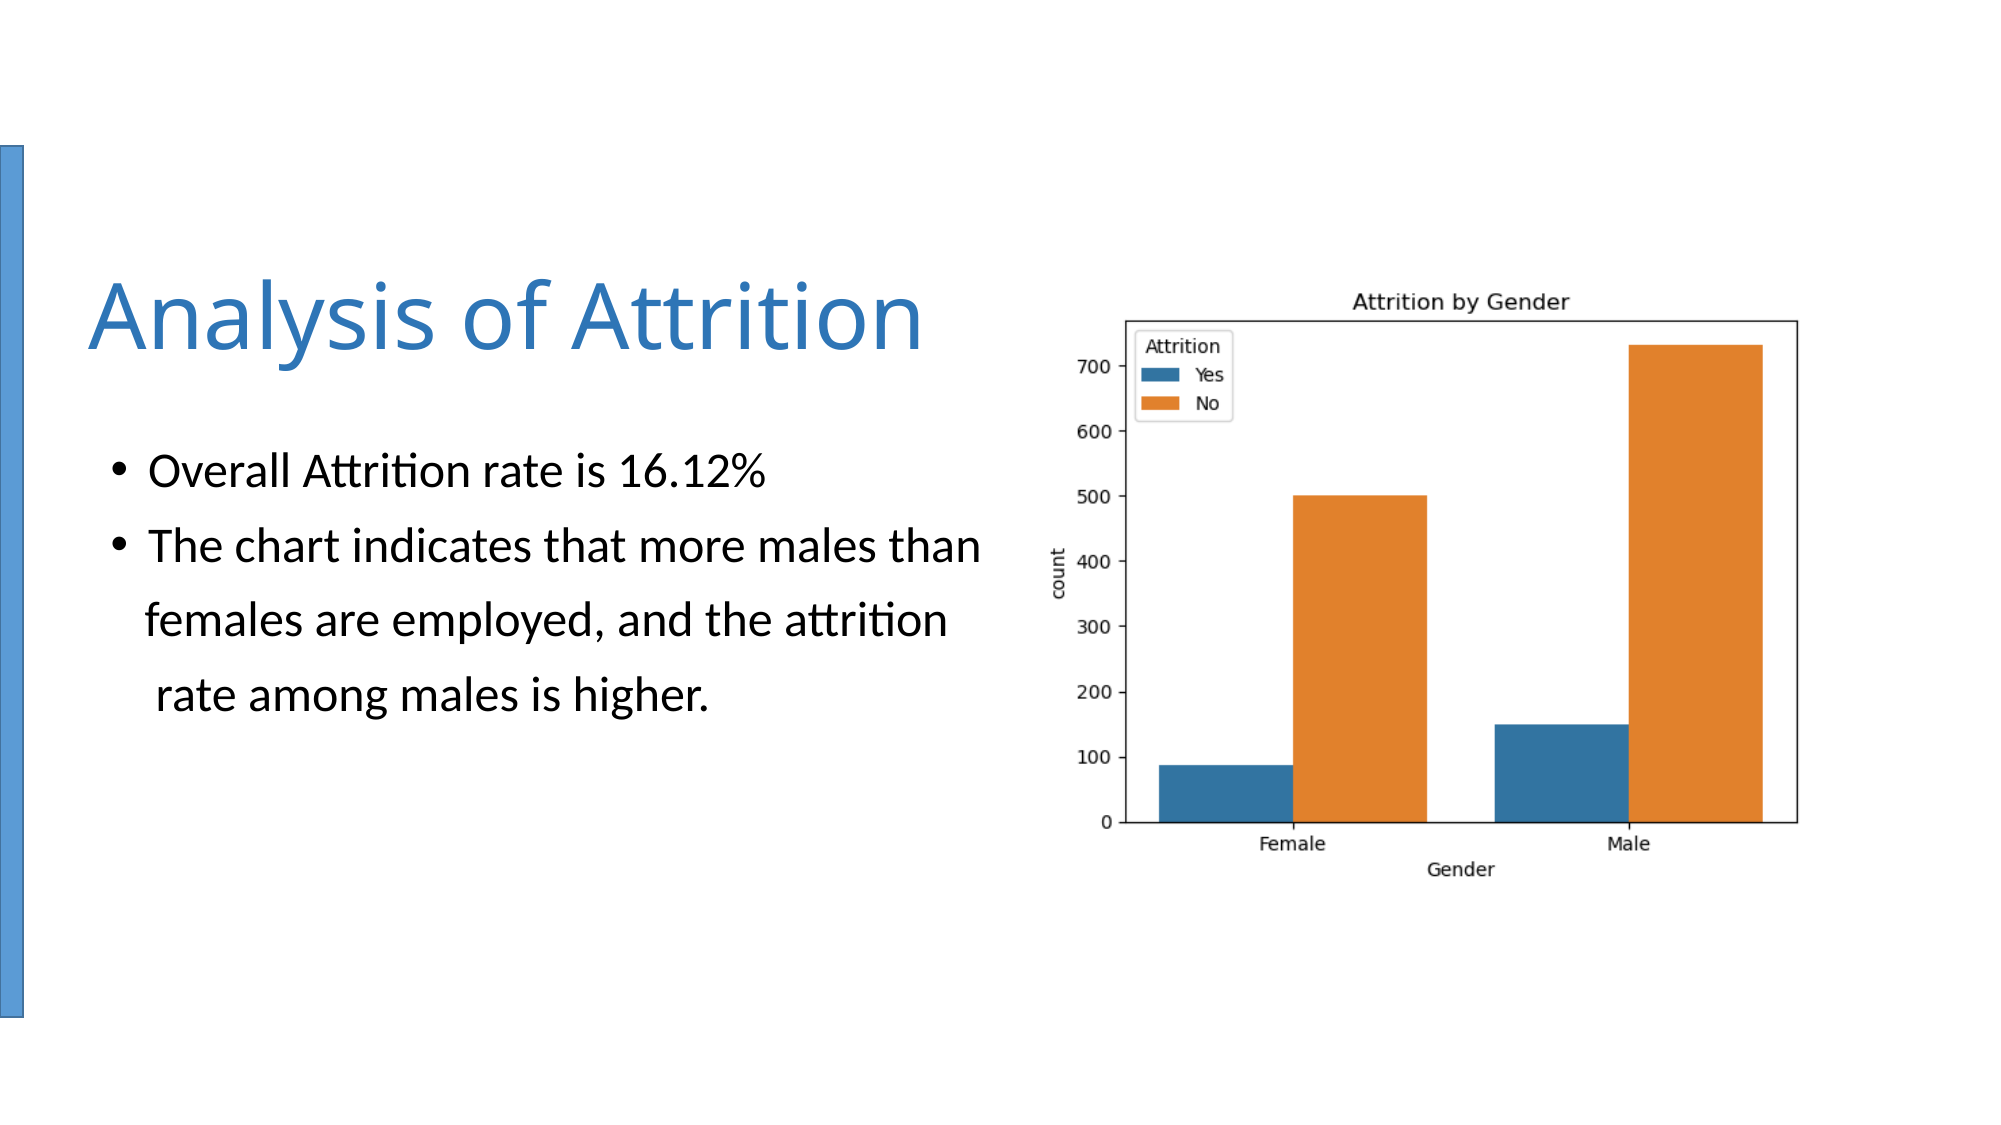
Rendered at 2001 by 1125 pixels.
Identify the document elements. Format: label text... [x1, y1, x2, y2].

list Overall Attrition rate is 16.12% The chart indicates that more males than females are employed, and the attrition rate among males is higher. [95, 280, 1821, 995]
text_box [0, 145, 24, 1018]
title Analysis of Attrition [73, 239, 1799, 401]
picture [1036, 280, 1809, 894]
